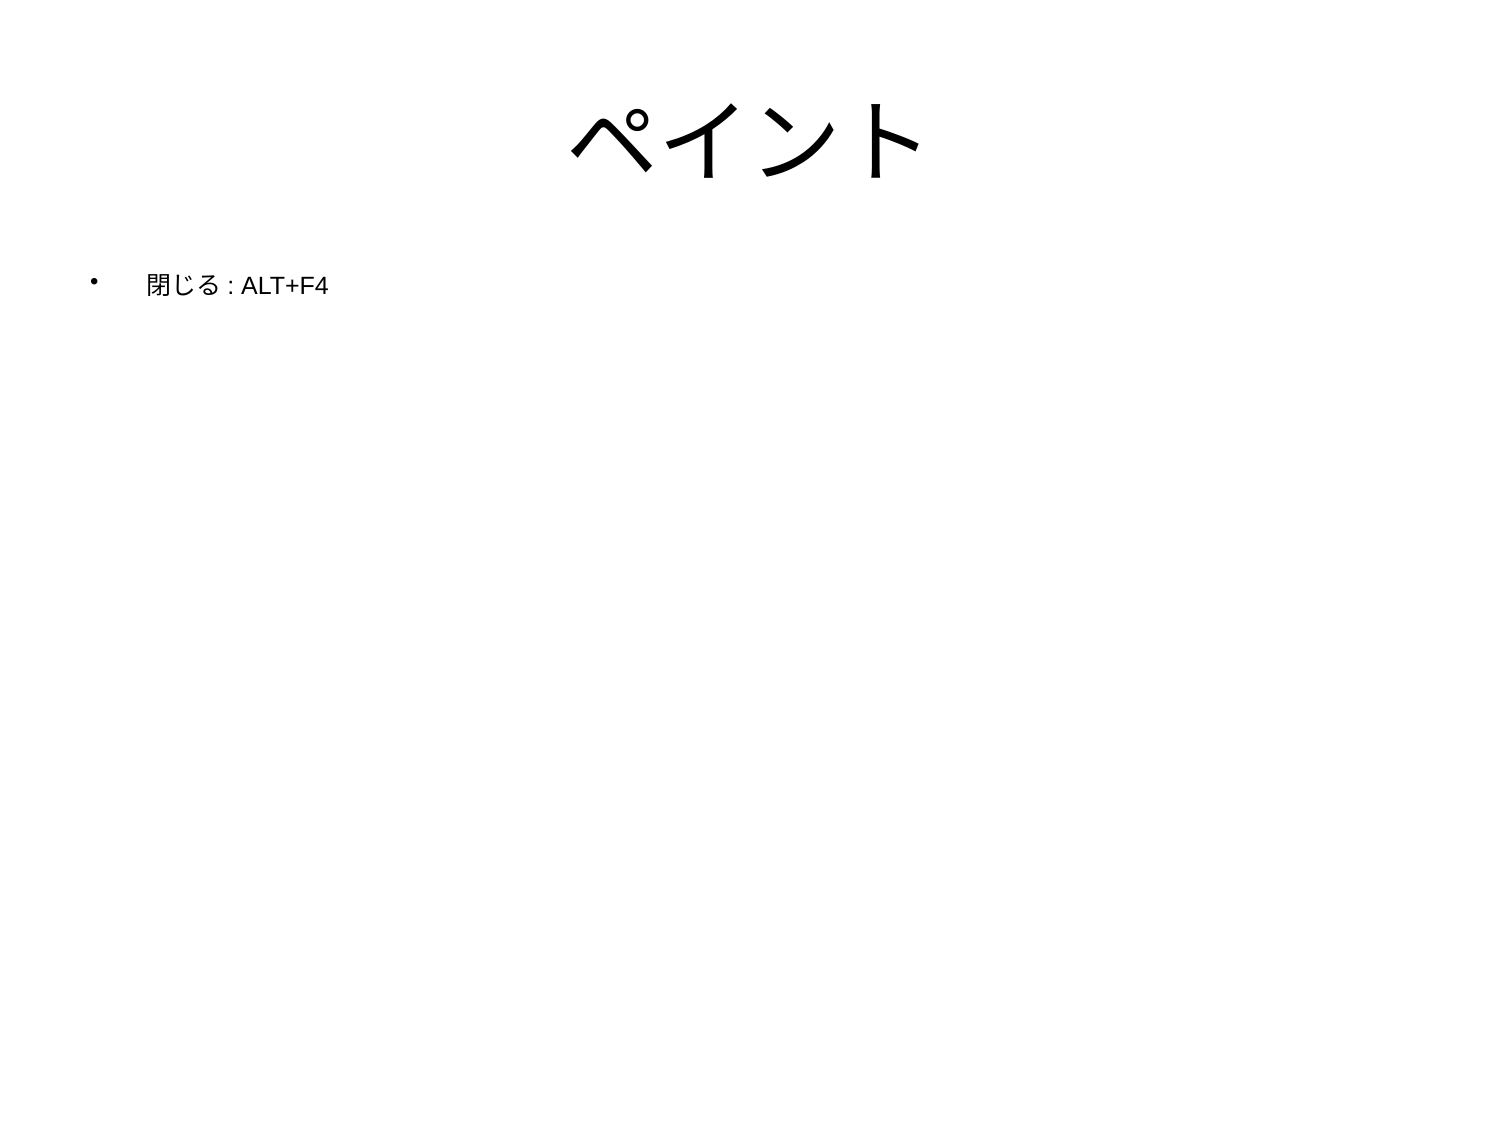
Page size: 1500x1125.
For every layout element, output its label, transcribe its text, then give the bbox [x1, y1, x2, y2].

title ペイント [75, 45, 1425, 233]
list 閉じる: ALT+F4 [75, 262, 1425, 1005]
